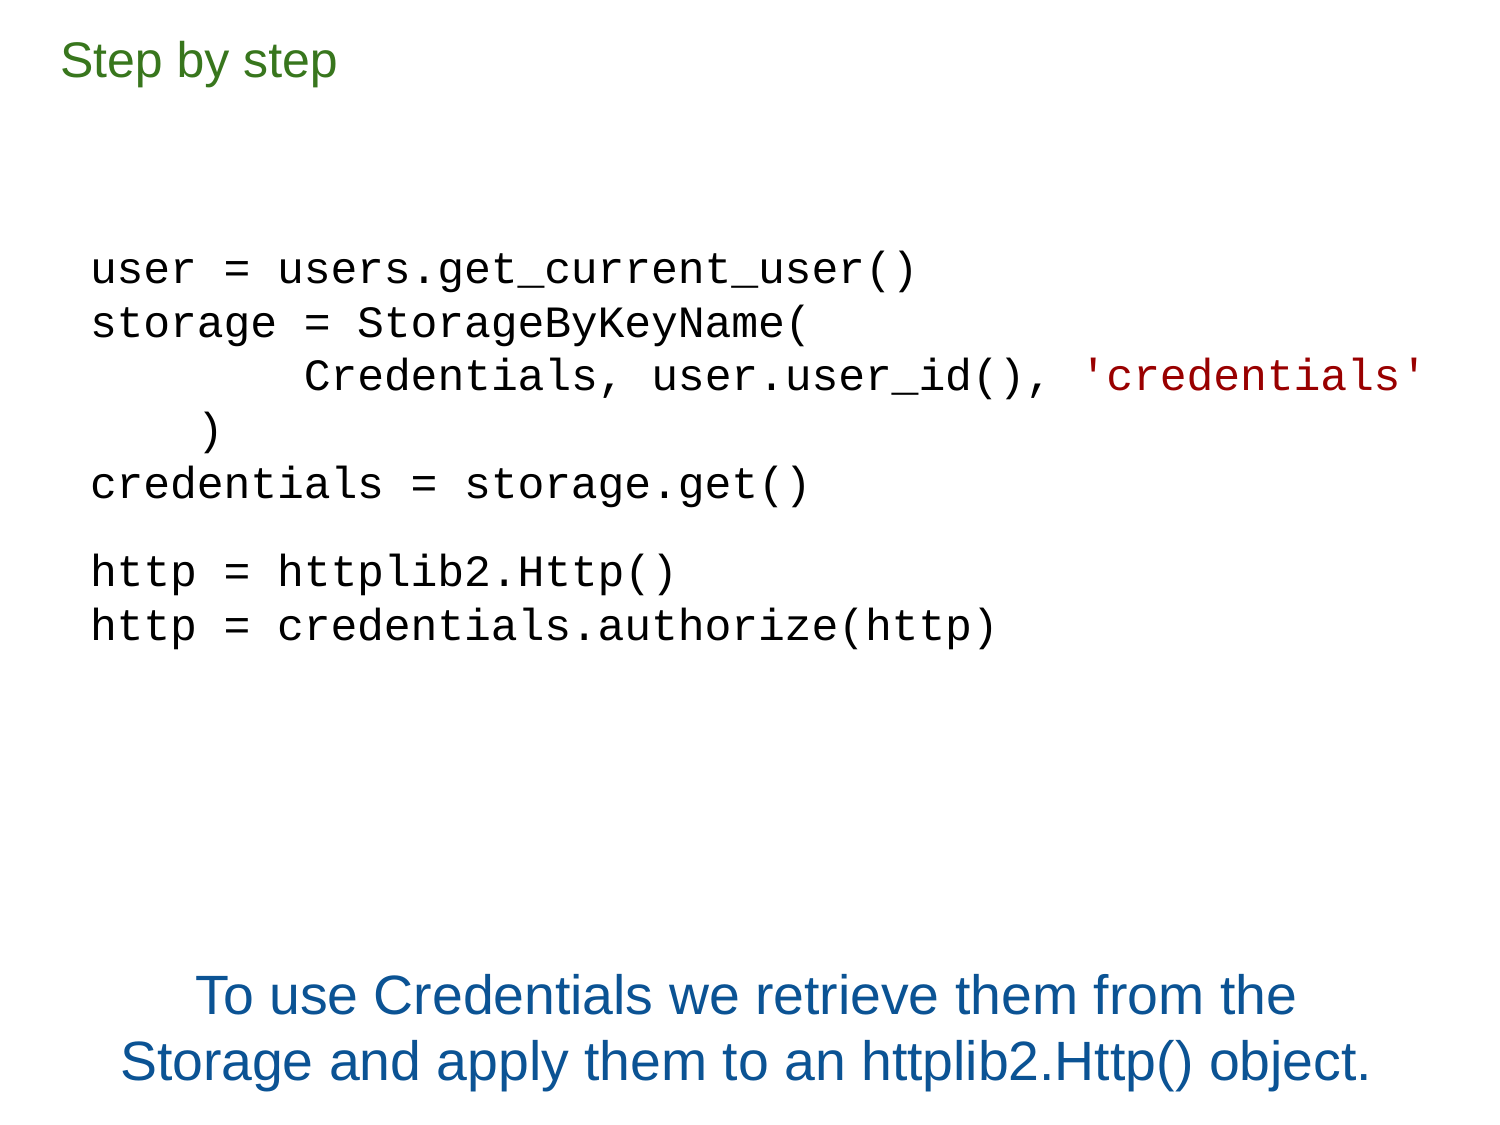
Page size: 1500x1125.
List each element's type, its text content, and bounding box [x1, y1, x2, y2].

text_box Step by step [45, 12, 1477, 82]
text_box To use Credentials we retrieve them from the Storage and apply them to an httplib2.Http() object. [90, 943, 1404, 1080]
text_box user = users.get_current_user() storage = StorageByKeyName( Credentials, user.user_id(), 'credentials' ) credentials = storage.get() http = httplib2.Http() http = credentials.authorize(http) [74, 223, 1485, 903]
